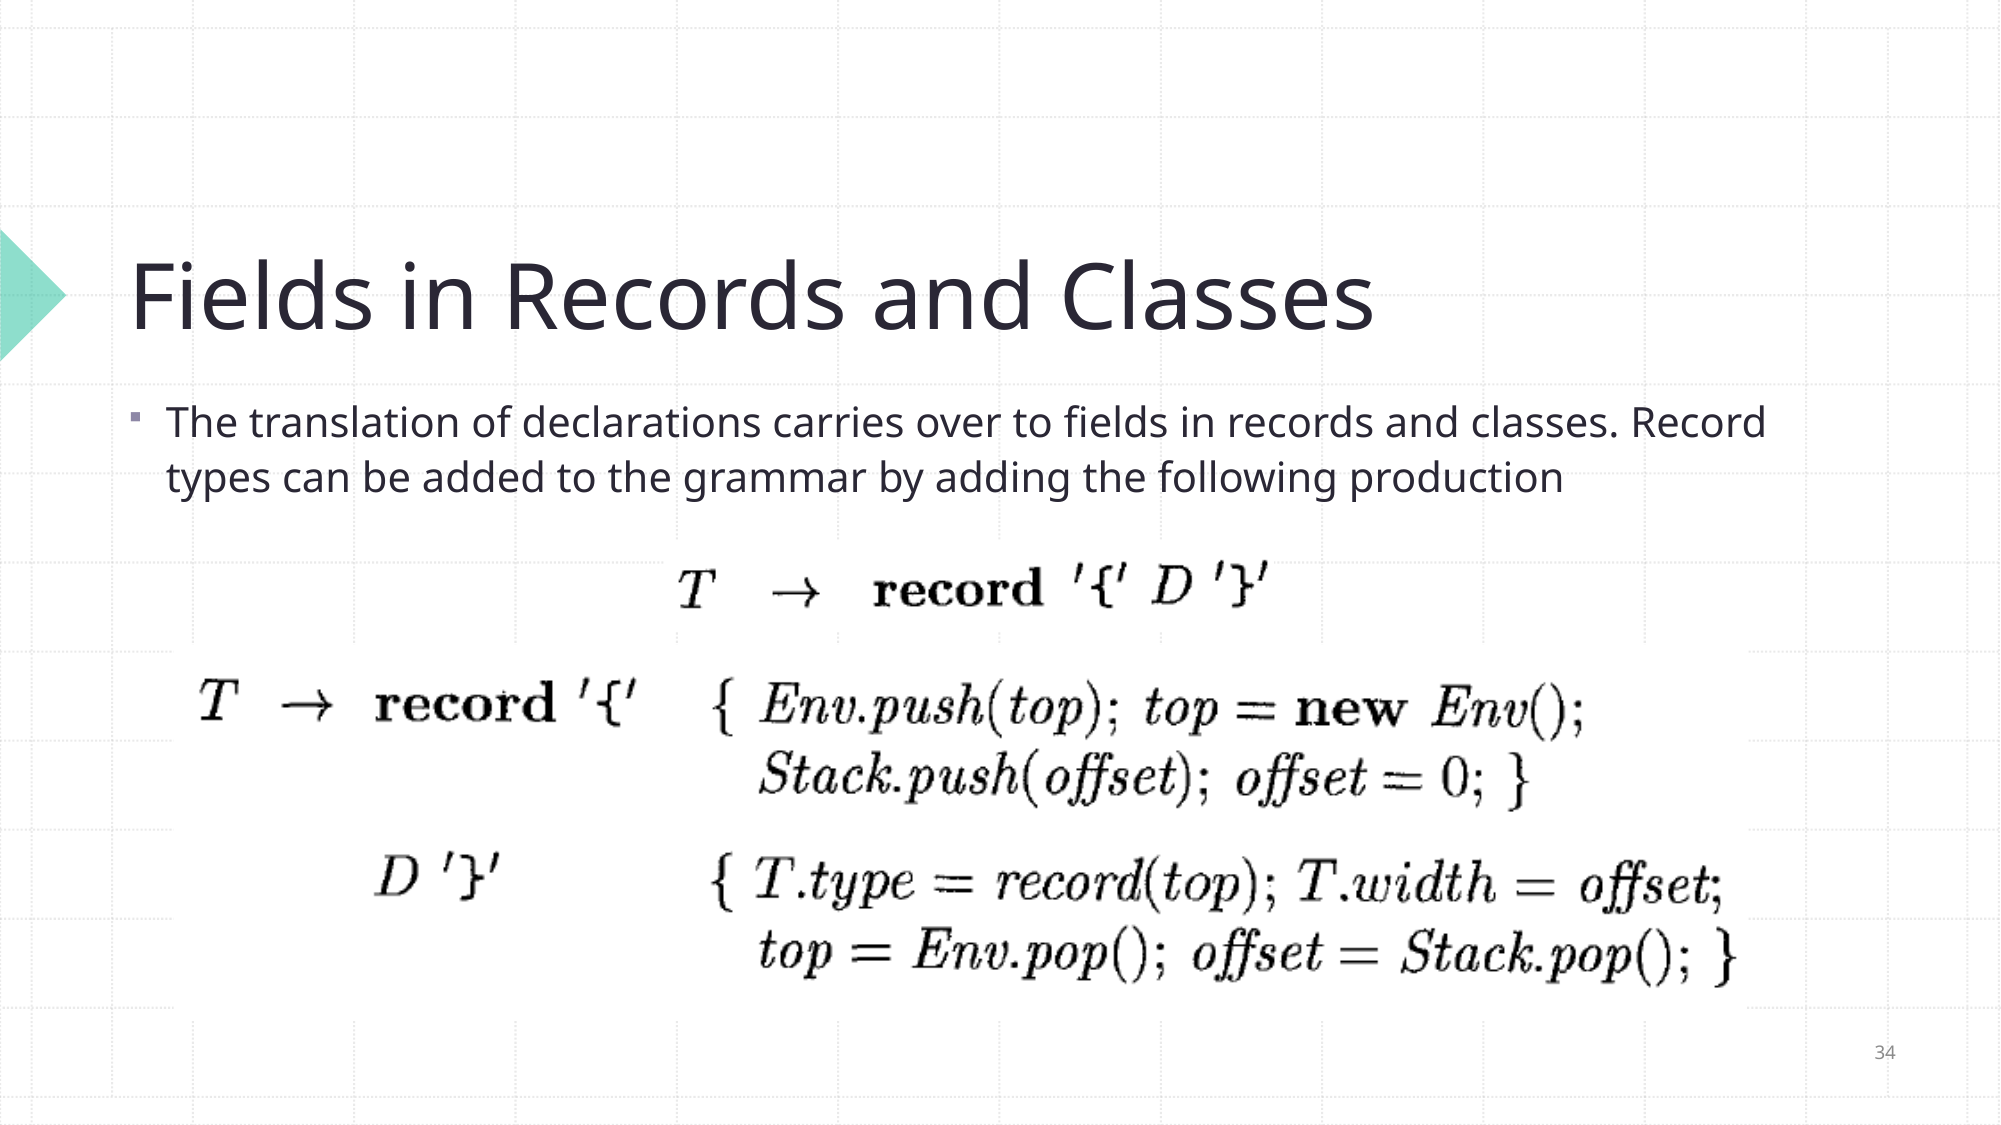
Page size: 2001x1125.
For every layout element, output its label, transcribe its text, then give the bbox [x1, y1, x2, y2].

picture [173, 645, 1747, 1020]
picture [664, 540, 1274, 632]
title Fields in Records and Classes [113, 119, 1808, 356]
slide_number 34 [1805, 1019, 1966, 1089]
list The translation of declarations carries over to fields in records and classes. Record types can be added to the grammar by adding the following production [113, 383, 1808, 969]
